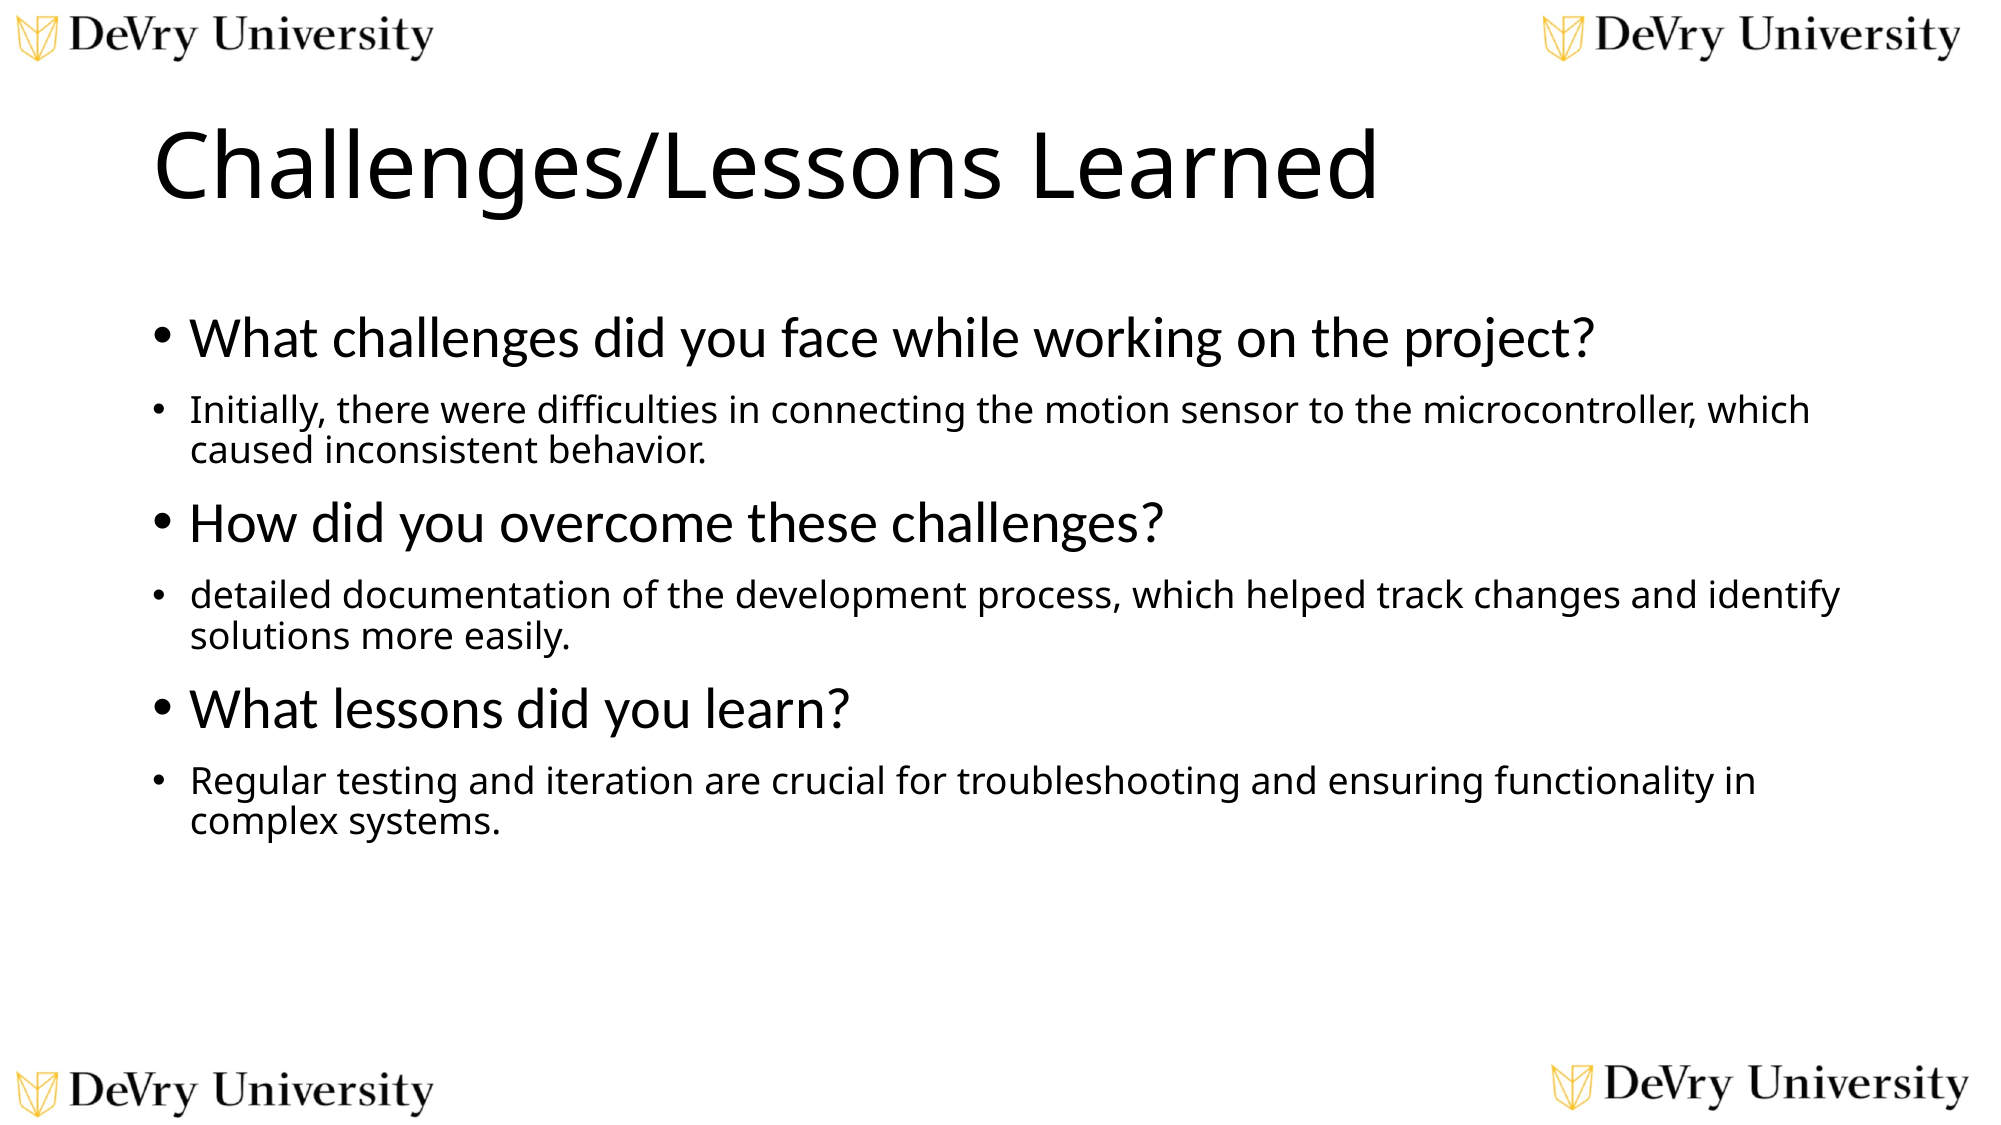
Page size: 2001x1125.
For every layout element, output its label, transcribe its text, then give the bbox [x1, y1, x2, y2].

picture [1542, 8, 1961, 68]
list What challenges did you face while working on the project? Initially, there were difficulties in connecting the motion sensor to the microcontroller, which caused inconsistent behavior. How did you overcome these challenges? detailed documentation of the development process, which helped track changes and identify solutions more easily. What lessons did you learn? Regular testing and iteration are crucial for troubleshooting and ensuring functionality in complex systems. [137, 299, 1863, 1014]
picture [16, 1065, 434, 1124]
picture [1551, 1057, 1969, 1117]
picture [16, 8, 434, 68]
title Challenges/Lessons Learned [137, 59, 1863, 278]
